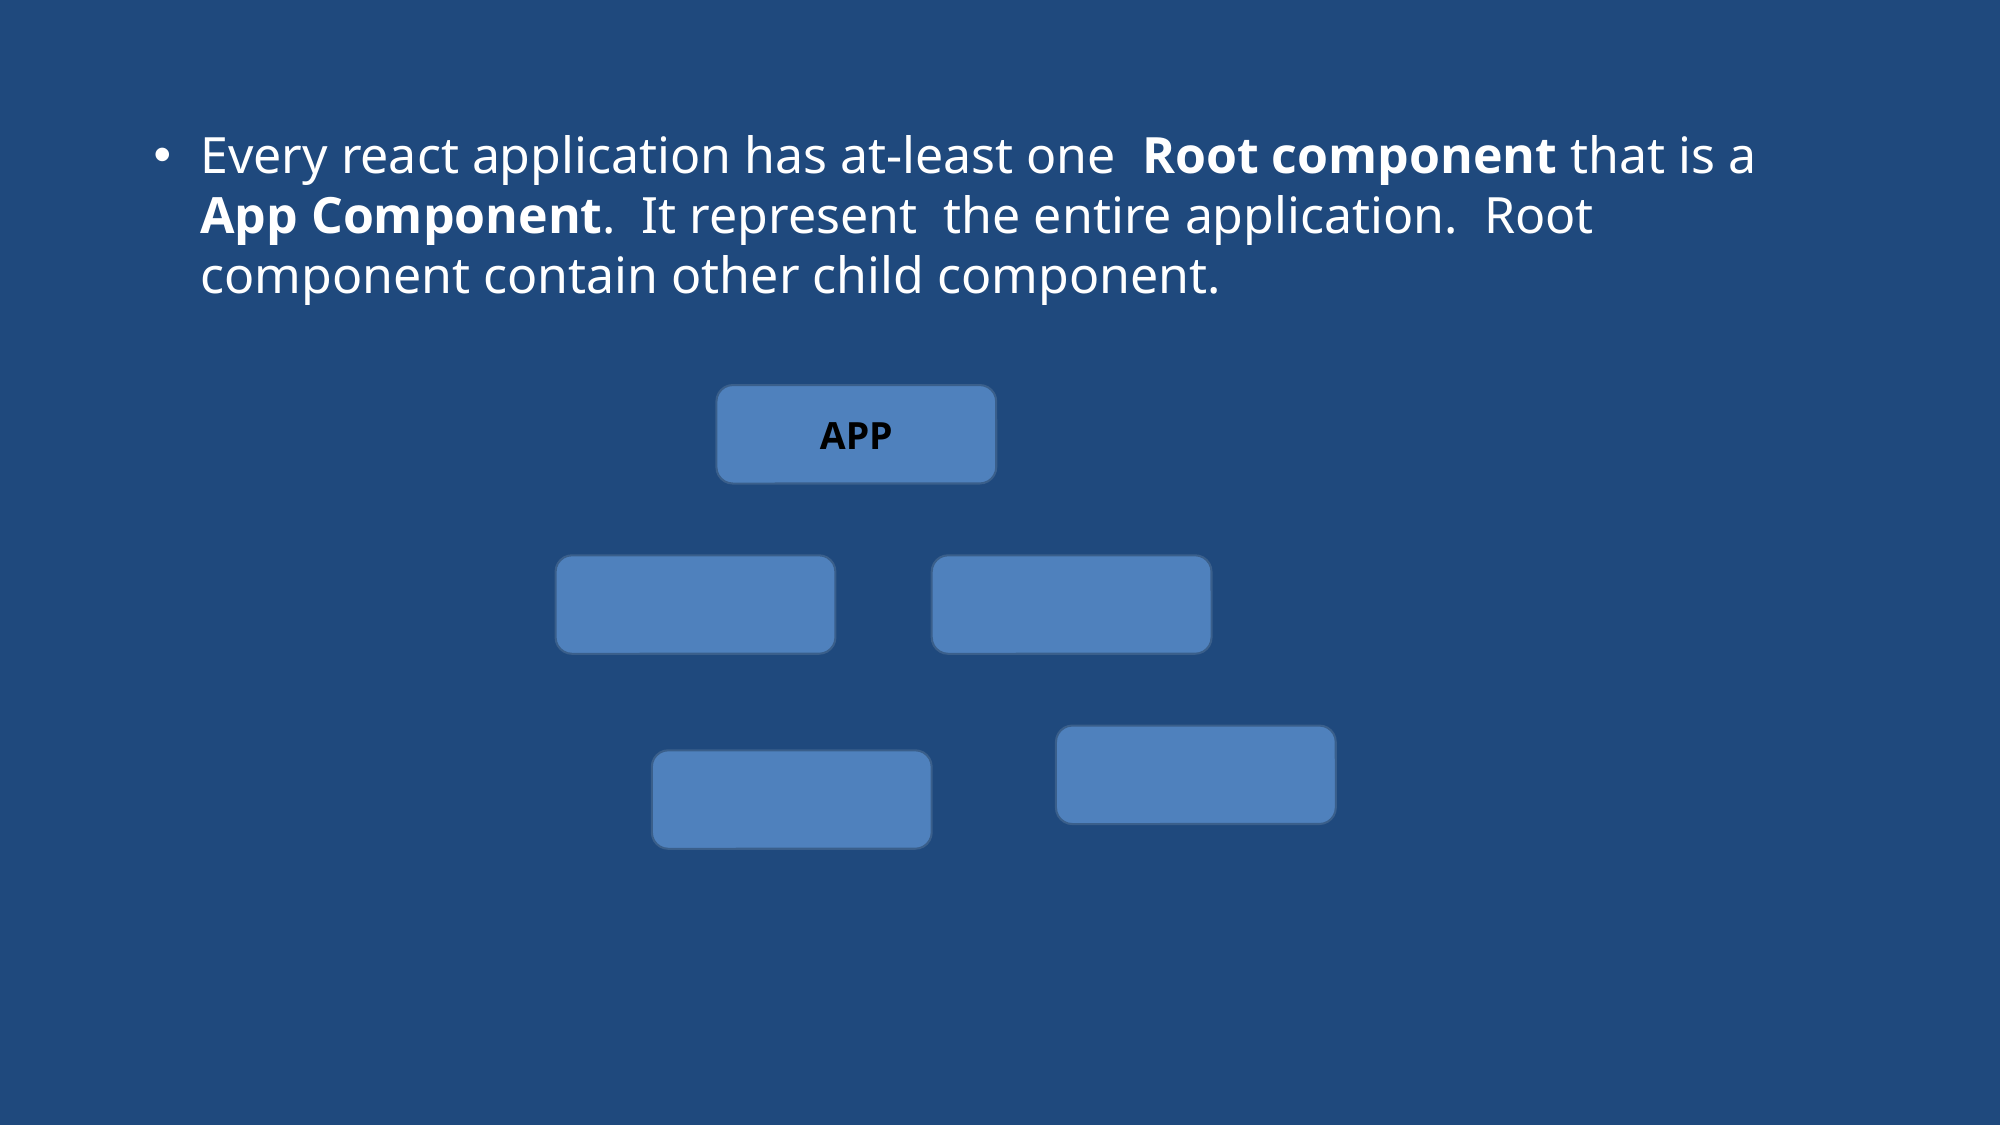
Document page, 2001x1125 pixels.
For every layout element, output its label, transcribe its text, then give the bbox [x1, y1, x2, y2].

text_box Every react application has at-least one Root component that is a App Component. It represent the entire application. Root component contain other child component. [138, 116, 1850, 312]
text_box [554, 554, 837, 655]
text_box [1054, 724, 1337, 826]
text_box APP [715, 384, 998, 485]
text_box [650, 749, 933, 850]
text_box [930, 554, 1213, 655]
